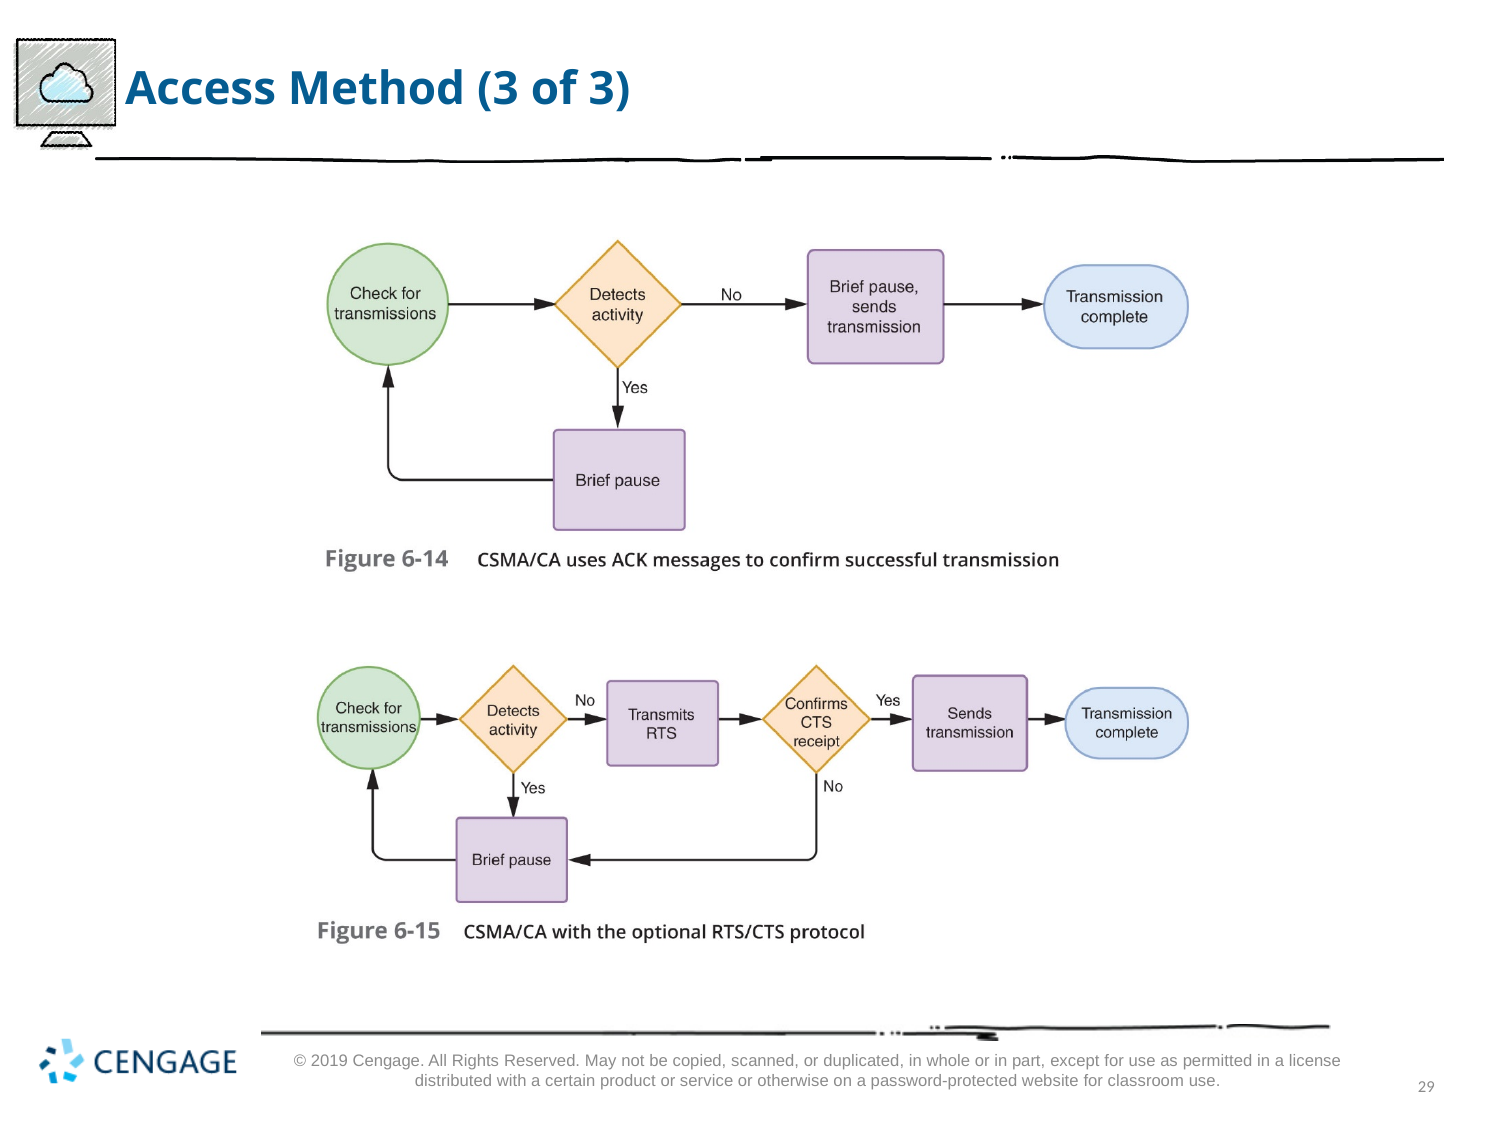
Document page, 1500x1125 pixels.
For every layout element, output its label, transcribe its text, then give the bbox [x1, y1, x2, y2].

footer © 2019 Cengage. All Rights Reserved. May not be copied, scanned, or duplicated, in whole or in part, except for use as permitted in a license distributed with a certain product or service or otherwise on a password-protected website for classroom use. [262, 1050, 1375, 1091]
picture [314, 662, 1192, 947]
picture [13, 36, 117, 151]
picture [95, 155, 1444, 163]
title Access Method (3 of 3) [125, 66, 1442, 116]
picture [19, 1025, 249, 1096]
picture [324, 237, 1192, 574]
picture [261, 1024, 1331, 1041]
